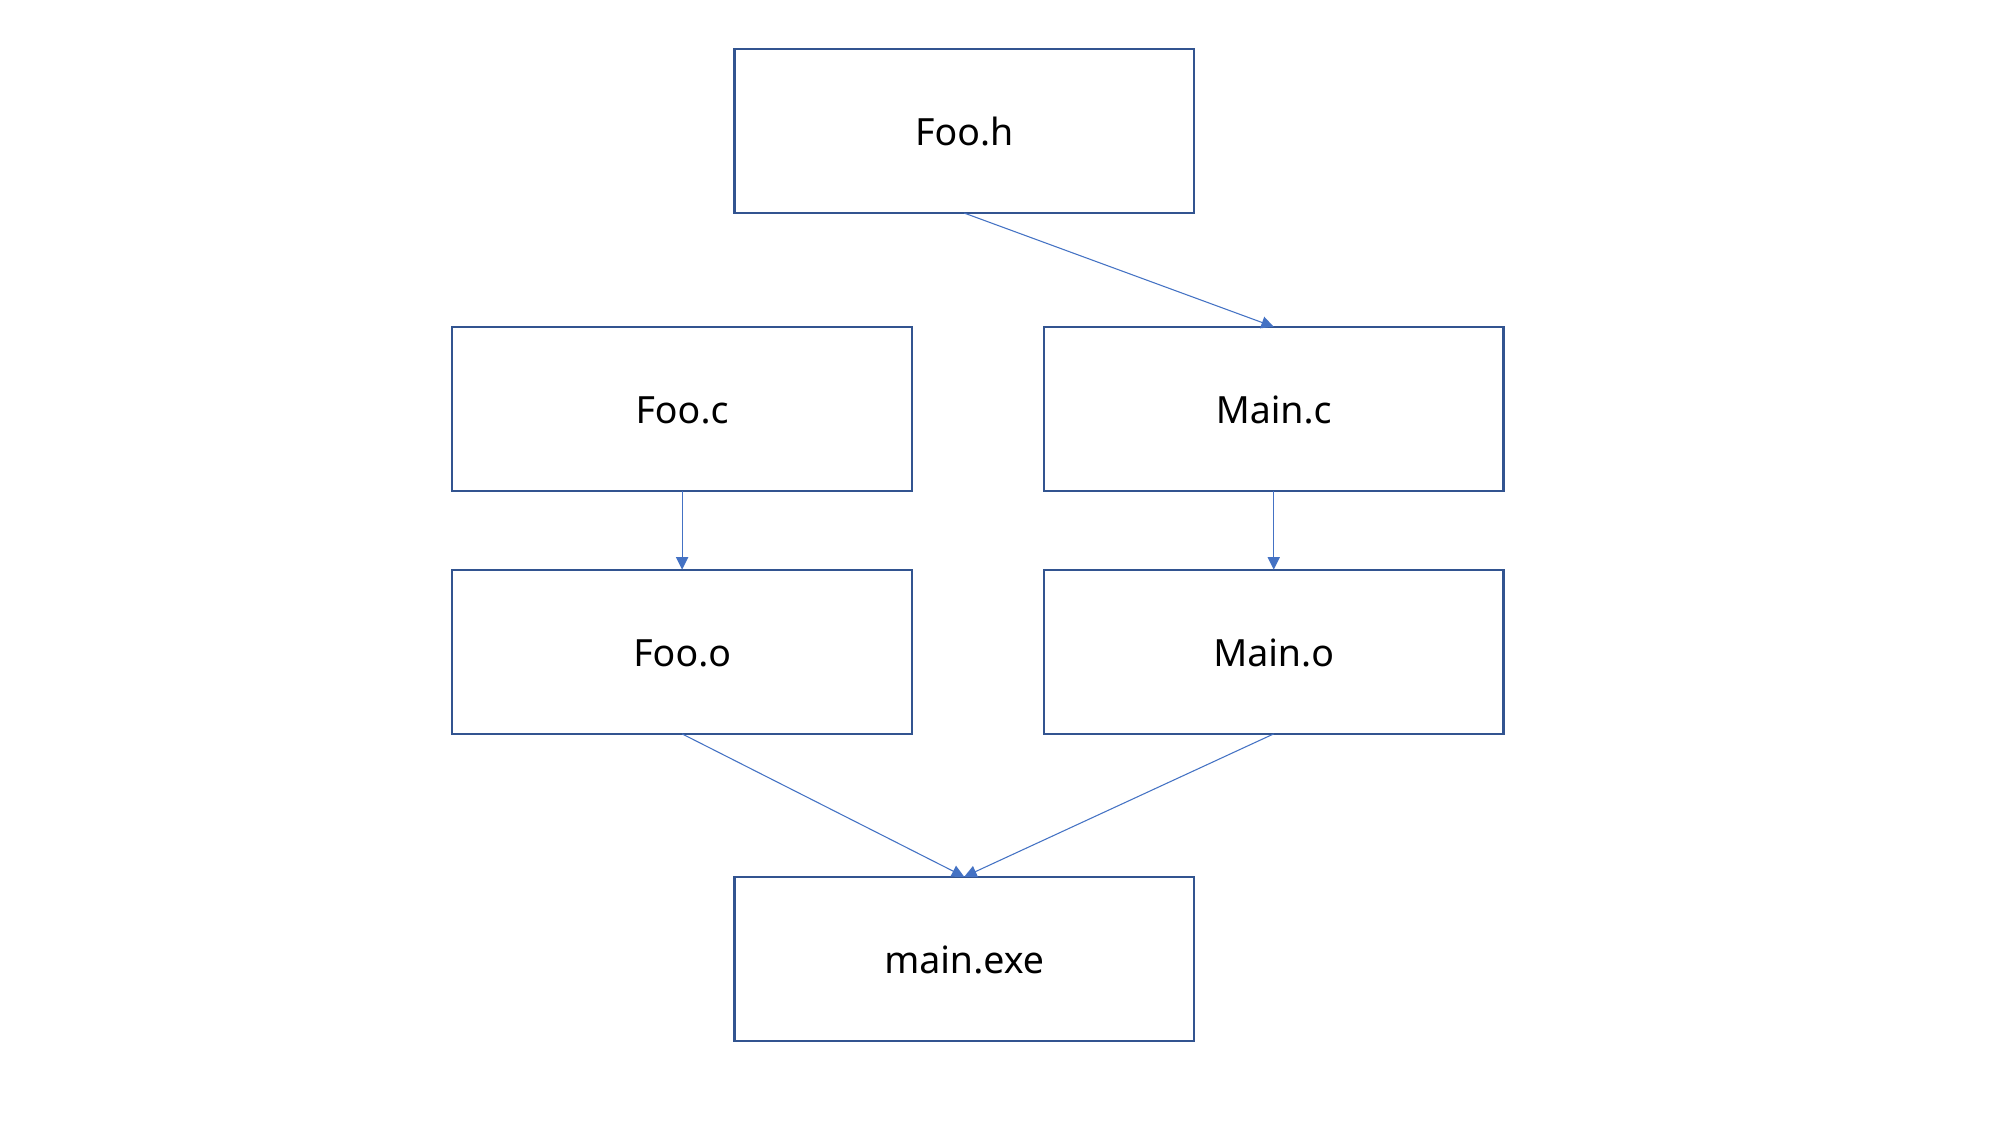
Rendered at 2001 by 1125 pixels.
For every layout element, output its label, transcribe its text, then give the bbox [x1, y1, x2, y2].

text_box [682, 733, 964, 877]
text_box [964, 213, 1274, 327]
text_box main.exe [733, 877, 1195, 1042]
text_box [452, 569, 1504, 734]
text_box Foo.h [733, 48, 1195, 214]
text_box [452, 326, 1504, 492]
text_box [964, 733, 1274, 877]
